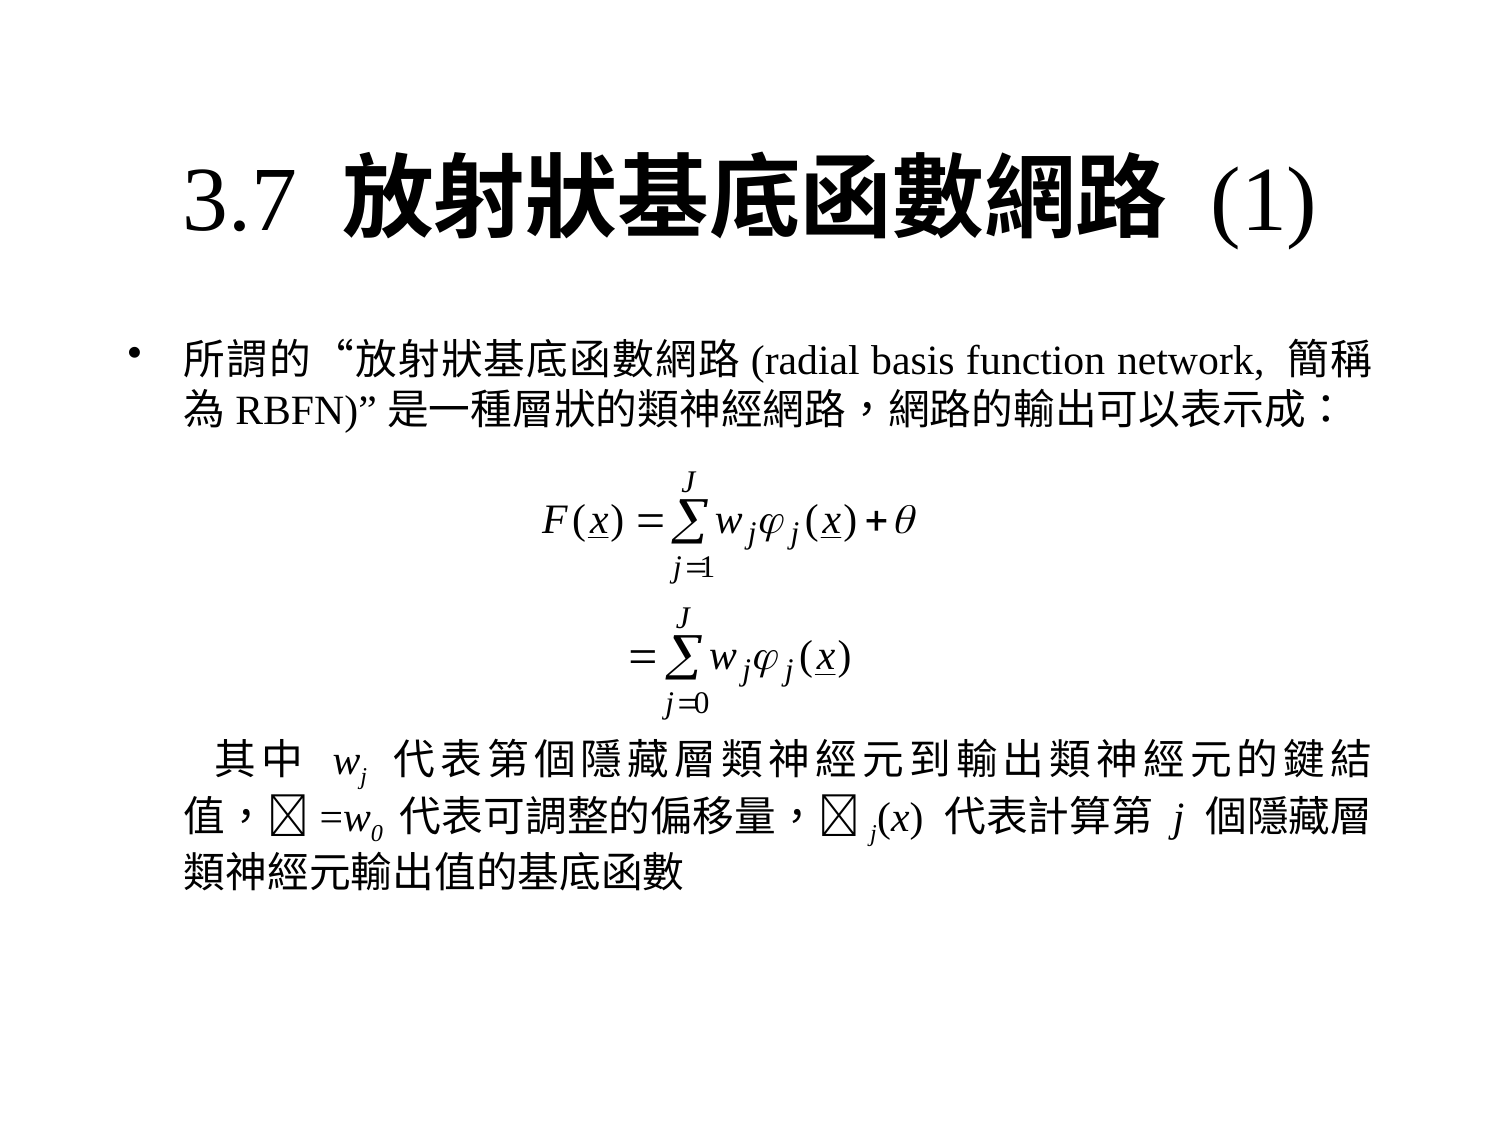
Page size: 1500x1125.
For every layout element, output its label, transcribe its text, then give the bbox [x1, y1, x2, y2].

list 所謂的“放射狀基底函數網路(radial basis function network, 簡稱為RBFN)”是一種層狀的類神經網路，網路的輸出可以表示成： 其中 wj 代表第個隱藏層類神經元到輸出類神經元的鍵結值，=w0 代表可調整的偏移量，j(x) 代表計算第 j 個隱藏層類神經元輸出值的基底函數 [112, 324, 1388, 1000]
title 3.7 放射狀基底函數網路 (1) [112, 99, 1388, 288]
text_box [537, 462, 924, 727]
